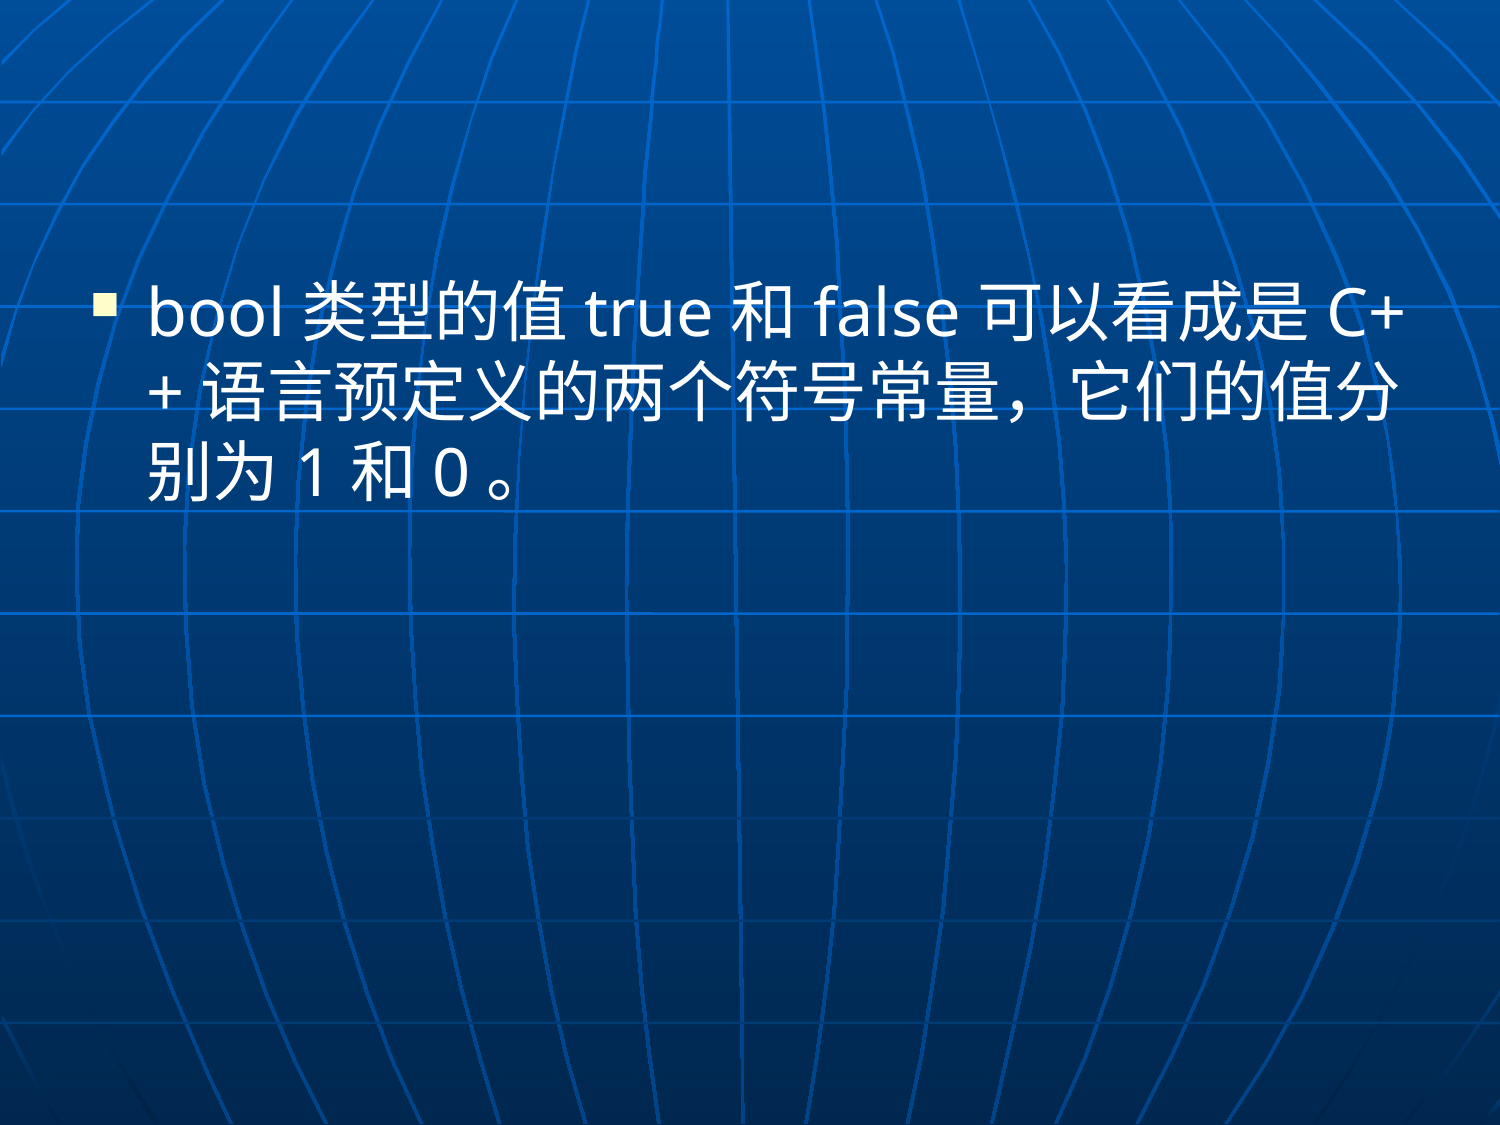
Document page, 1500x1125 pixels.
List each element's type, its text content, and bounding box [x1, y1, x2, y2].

list bool类型的值true和false可以看成是C++语言预定义的两个符号常量，它们的值分别为1和0。 [75, 262, 1425, 1006]
